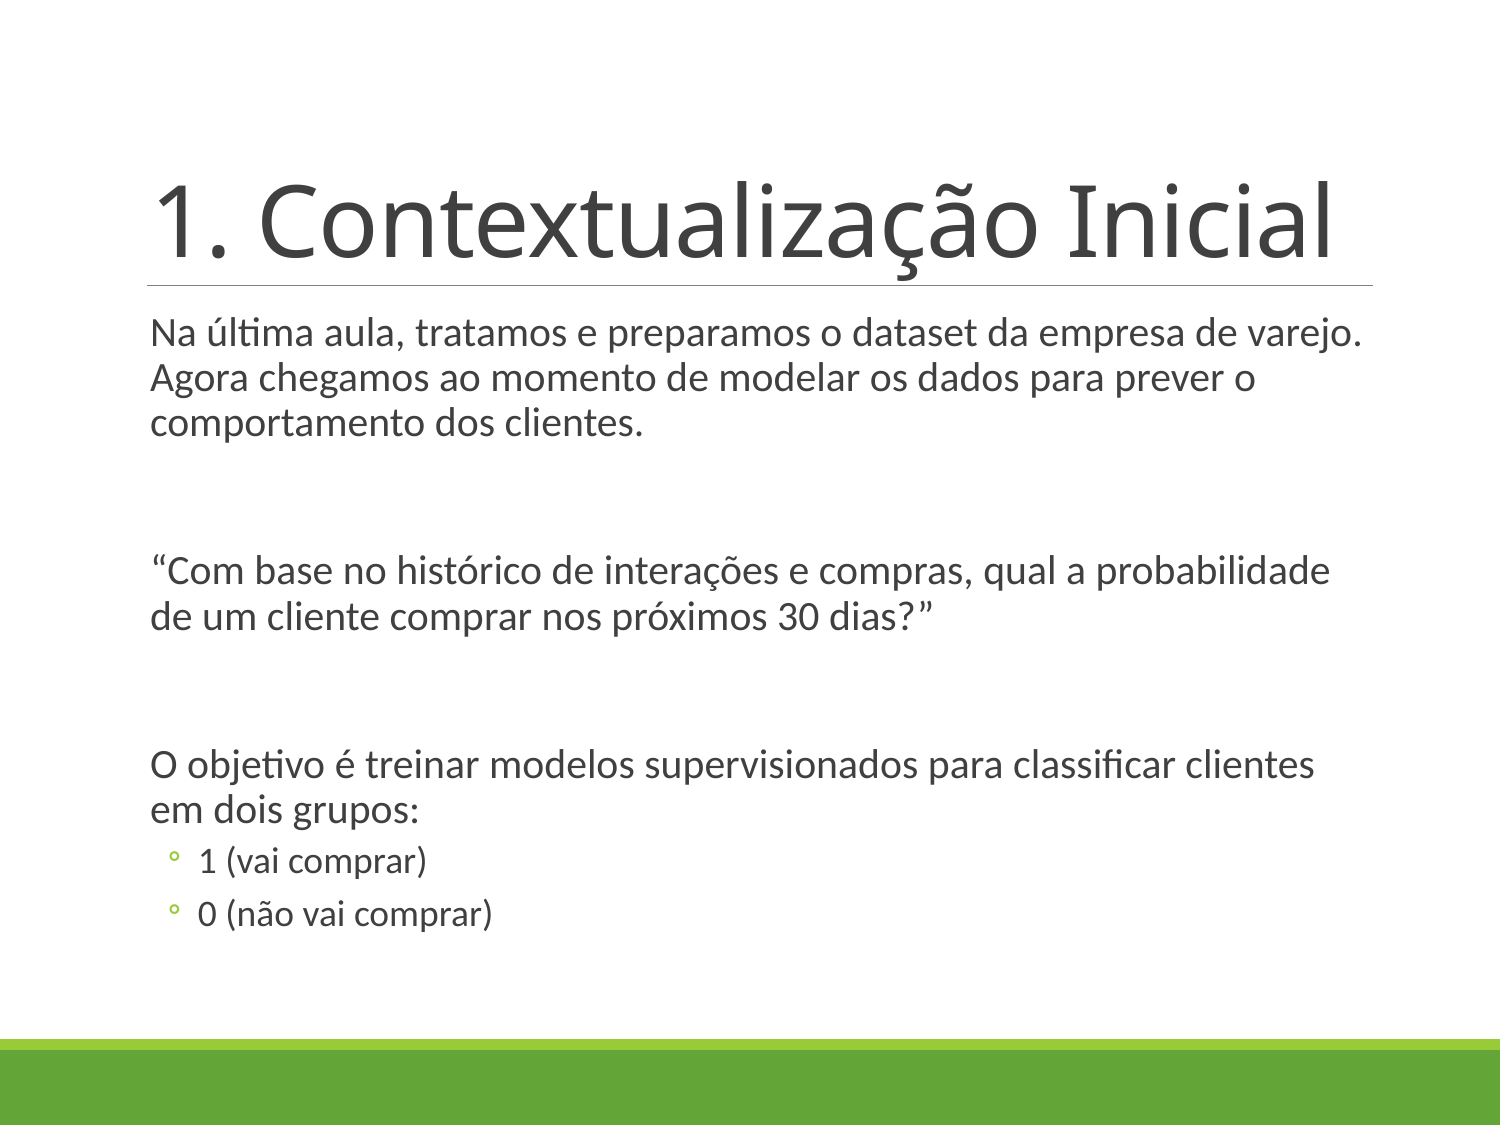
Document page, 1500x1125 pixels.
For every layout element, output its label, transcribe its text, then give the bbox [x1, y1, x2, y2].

title 1. Contextualização Inicial [135, 47, 1373, 285]
list Na última aula, tratamos e preparamos o dataset da empresa de varejo. Agora chegamos ao momento de modelar os dados para prever o comportamento dos clientes. “Com base no histórico de interações e compras, qual a probabilidade de um cliente comprar nos próximos 30 dias?” O objetivo é treinar modelos supervisionados para classificar clientes em dois grupos: 1 (vai comprar) 0 (não vai comprar) [135, 302, 1373, 963]
